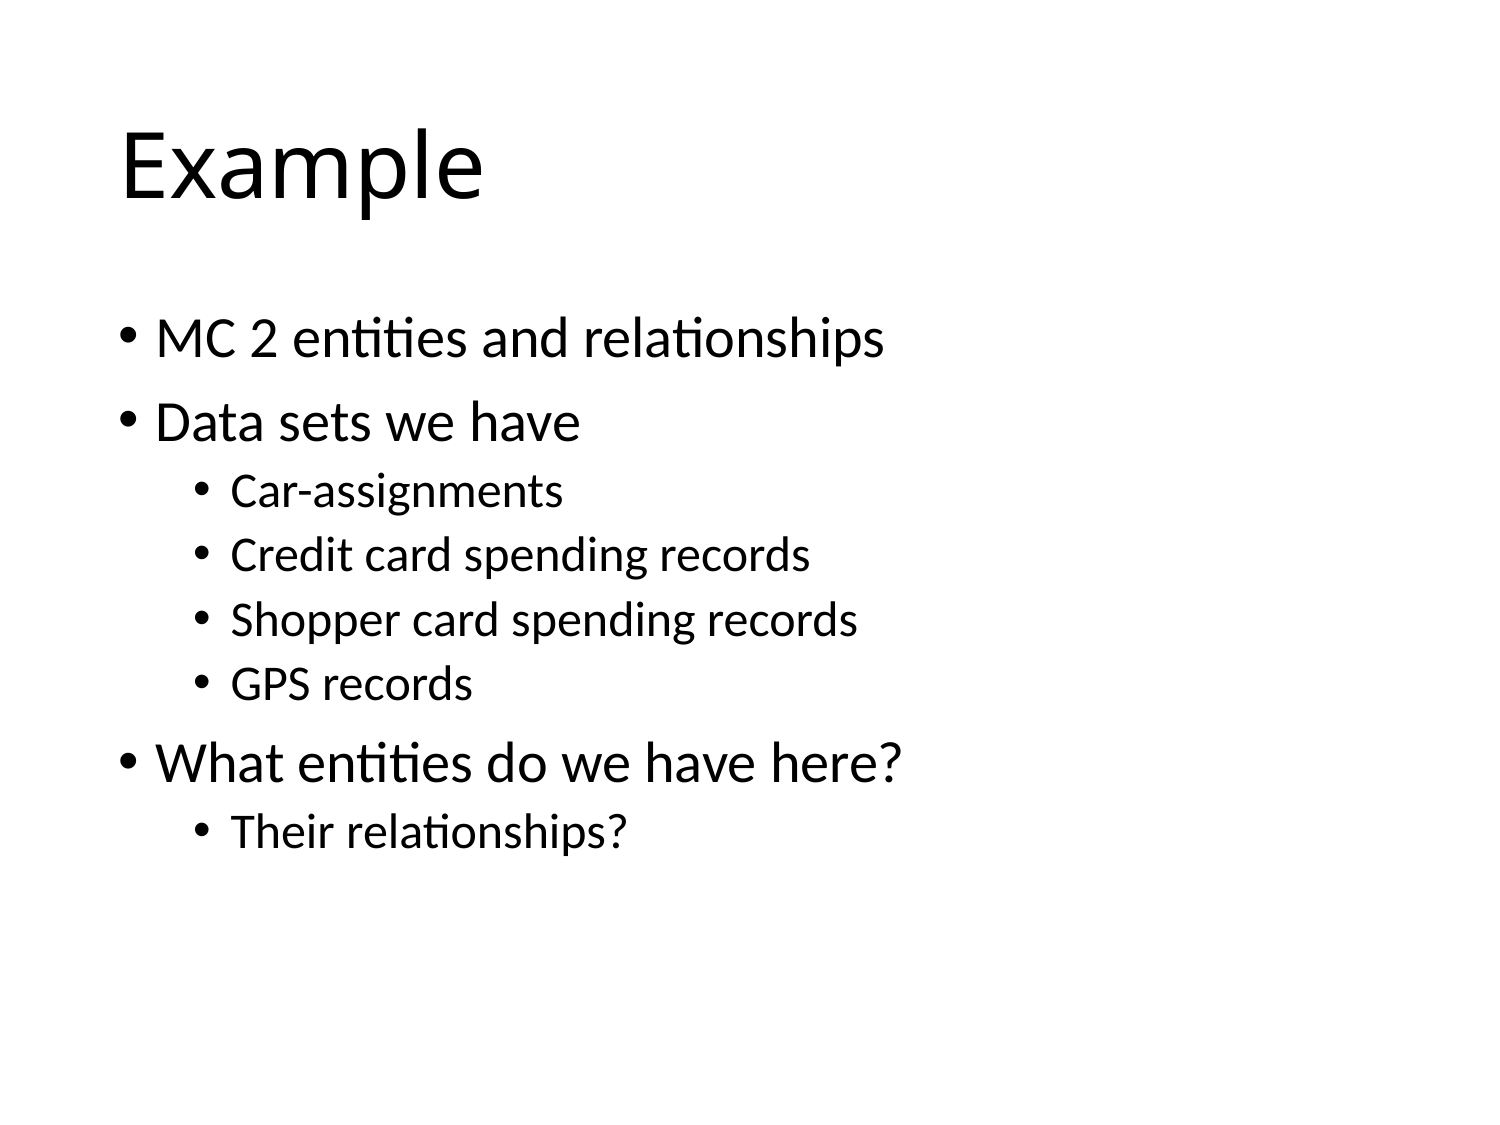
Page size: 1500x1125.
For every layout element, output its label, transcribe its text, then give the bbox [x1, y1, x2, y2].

title Example [103, 59, 1397, 278]
list MC 2 entities and relationships Data sets we have Car-assignments Credit card spending records Shopper card spending records GPS records What entities do we have here? Their relationships? [103, 299, 1397, 1014]
